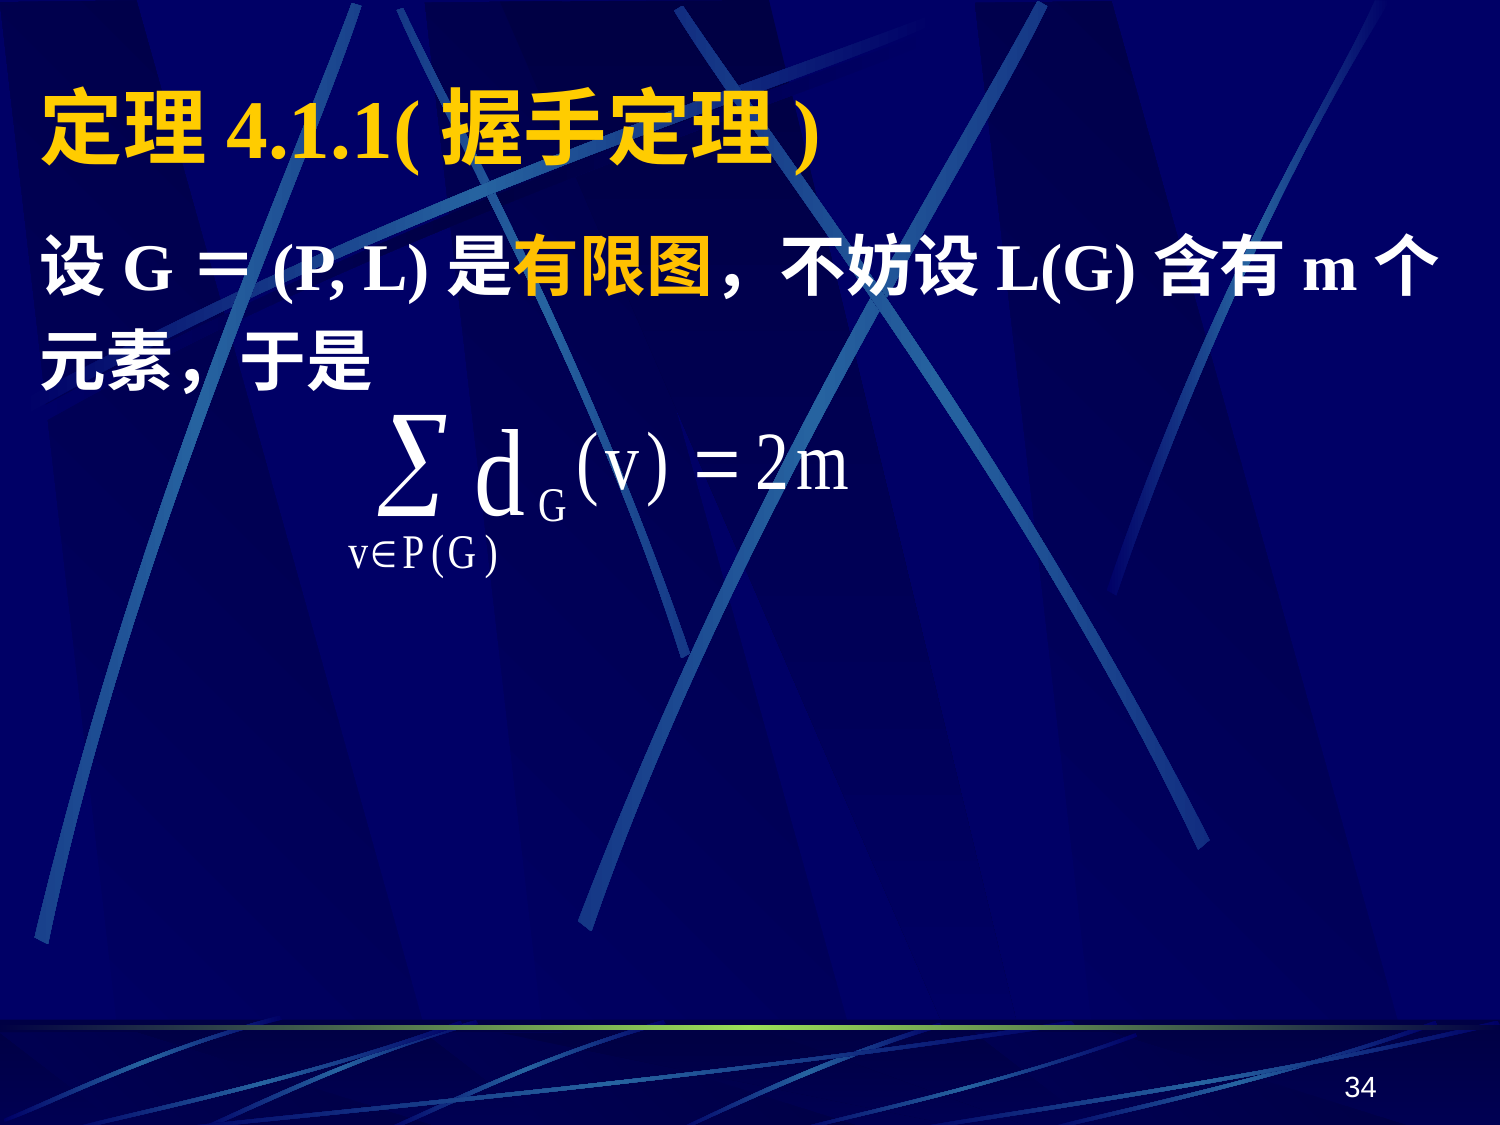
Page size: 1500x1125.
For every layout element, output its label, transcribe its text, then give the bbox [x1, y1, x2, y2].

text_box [24, 199, 1463, 589]
slide_number 34 [1079, 1035, 1393, 1111]
title 定理4.1.1(握手定理) [24, 66, 1301, 184]
